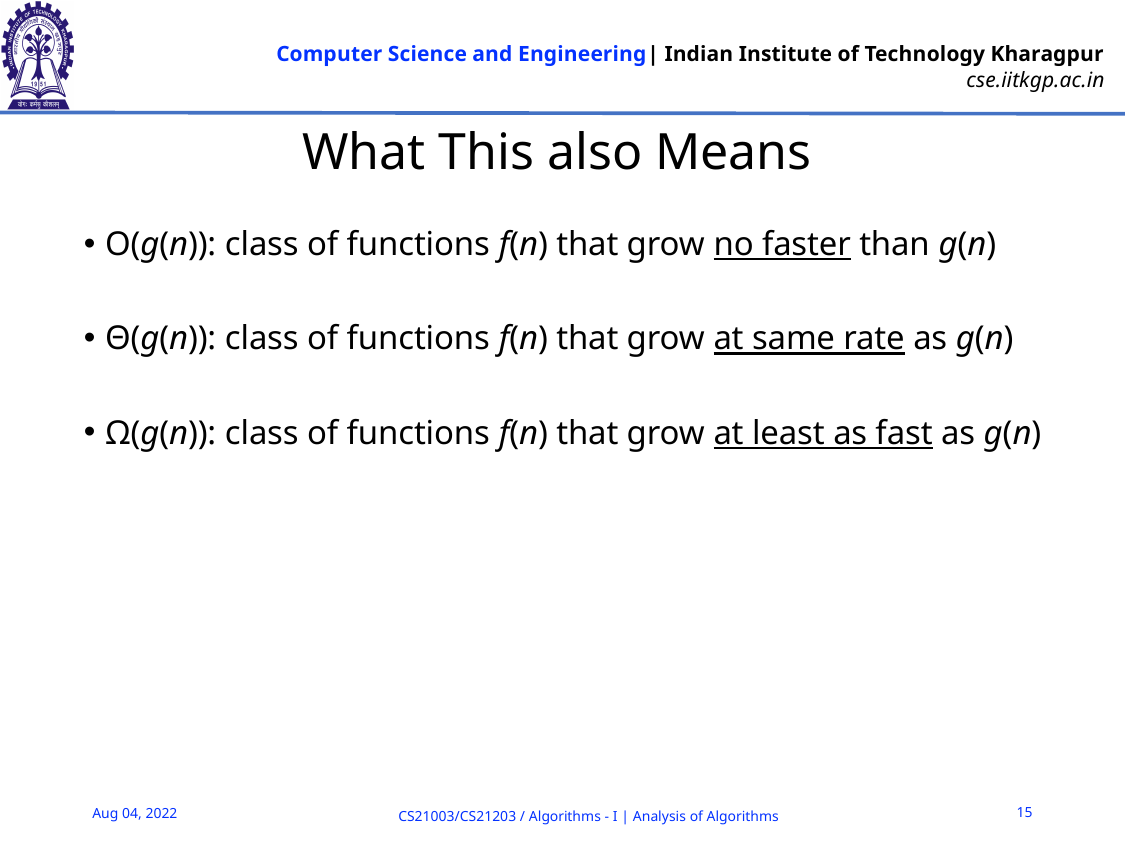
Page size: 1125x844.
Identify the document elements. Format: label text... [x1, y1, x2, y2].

title What This also Means [35, 78, 1078, 221]
text_box O(g(n)): class of functions f(n) that grow no faster than g(n) Θ(g(n)): class of functions f(n) that grow at same rate as g(n) Ω(g(n)): class of functions f(n) that grow at least as fast as g(n) [69, 168, 1079, 615]
slide_number 15 [992, 790, 1048, 836]
picture [1, 1, 74, 110]
text_box CS21003/CS21203 / Algorithms - I | Analysis of Algorithms [212, 798, 966, 833]
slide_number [77, 798, 274, 844]
